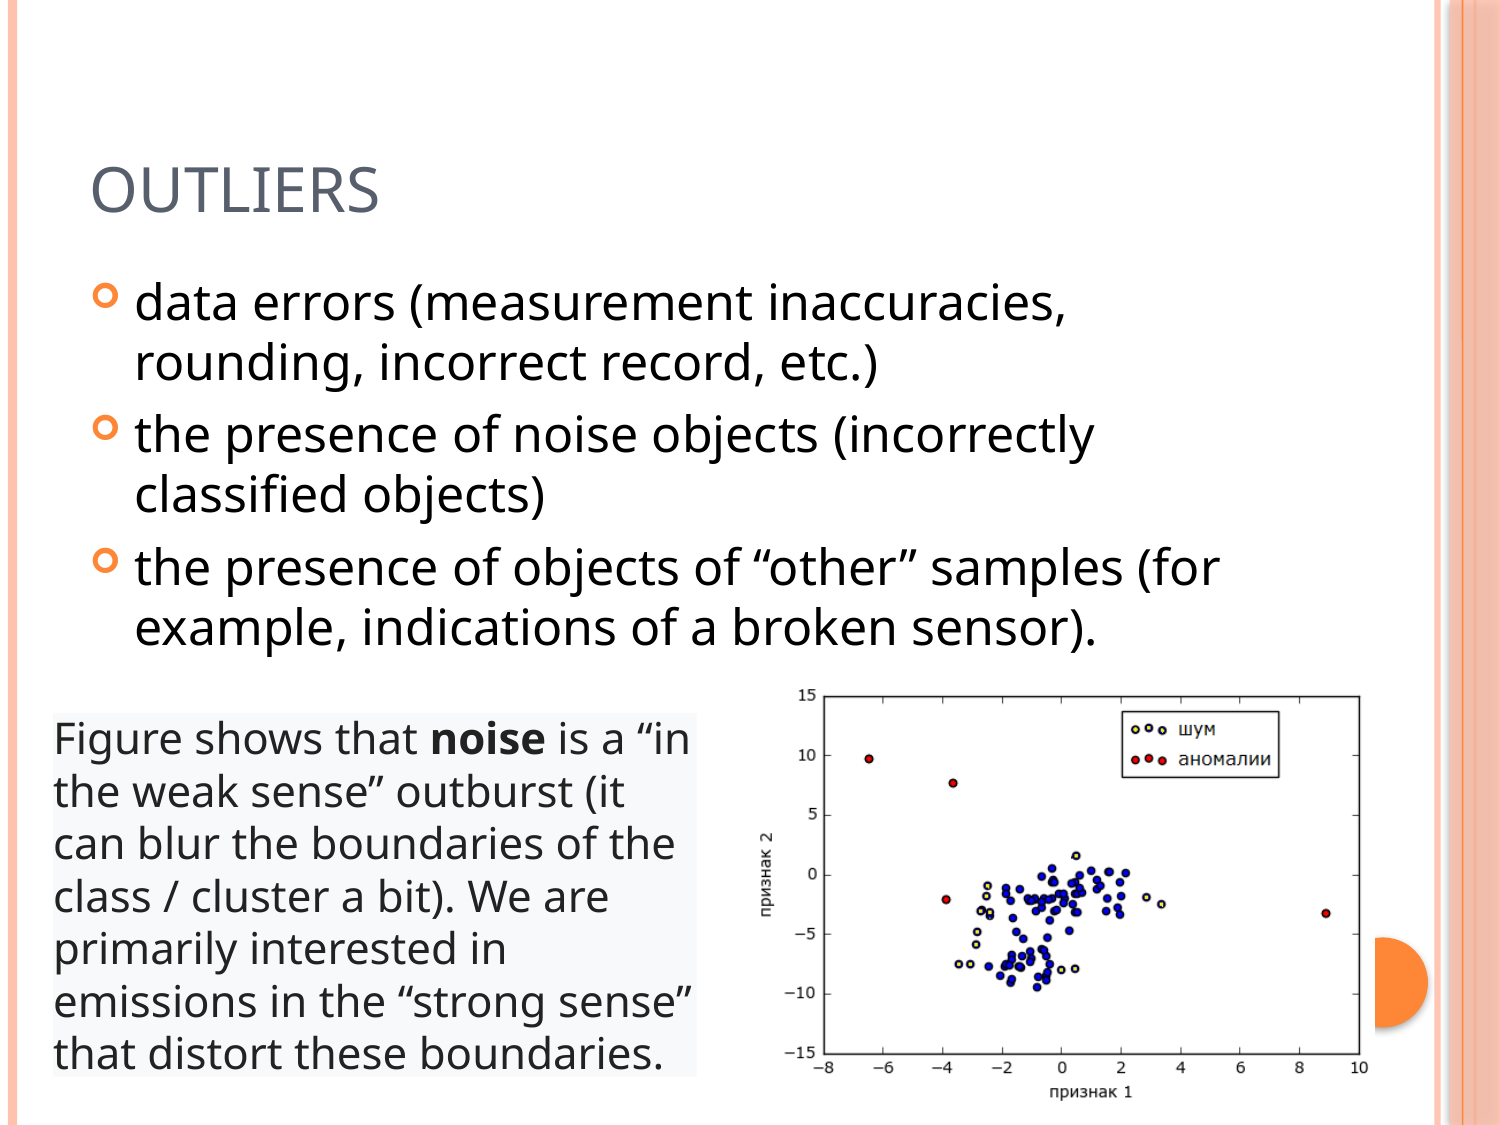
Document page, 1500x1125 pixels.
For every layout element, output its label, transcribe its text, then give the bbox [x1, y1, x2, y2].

text_box Figure shows that noise is a “in the weak sense” outburst (it can blur the boundaries of the class / cluster a bit). We are primarily interested in emissions in the “strong sense” that distort these boundaries. [53, 712, 697, 1077]
title Outliers [75, 45, 1300, 233]
picture [749, 680, 1376, 1110]
list data errors (measurement inaccuracies, rounding, incorrect record, etc.) the presence of noise objects (incorrectly classified objects) the presence of objects of “other” samples (for example, indications of a broken sensor). [75, 262, 1300, 1062]
